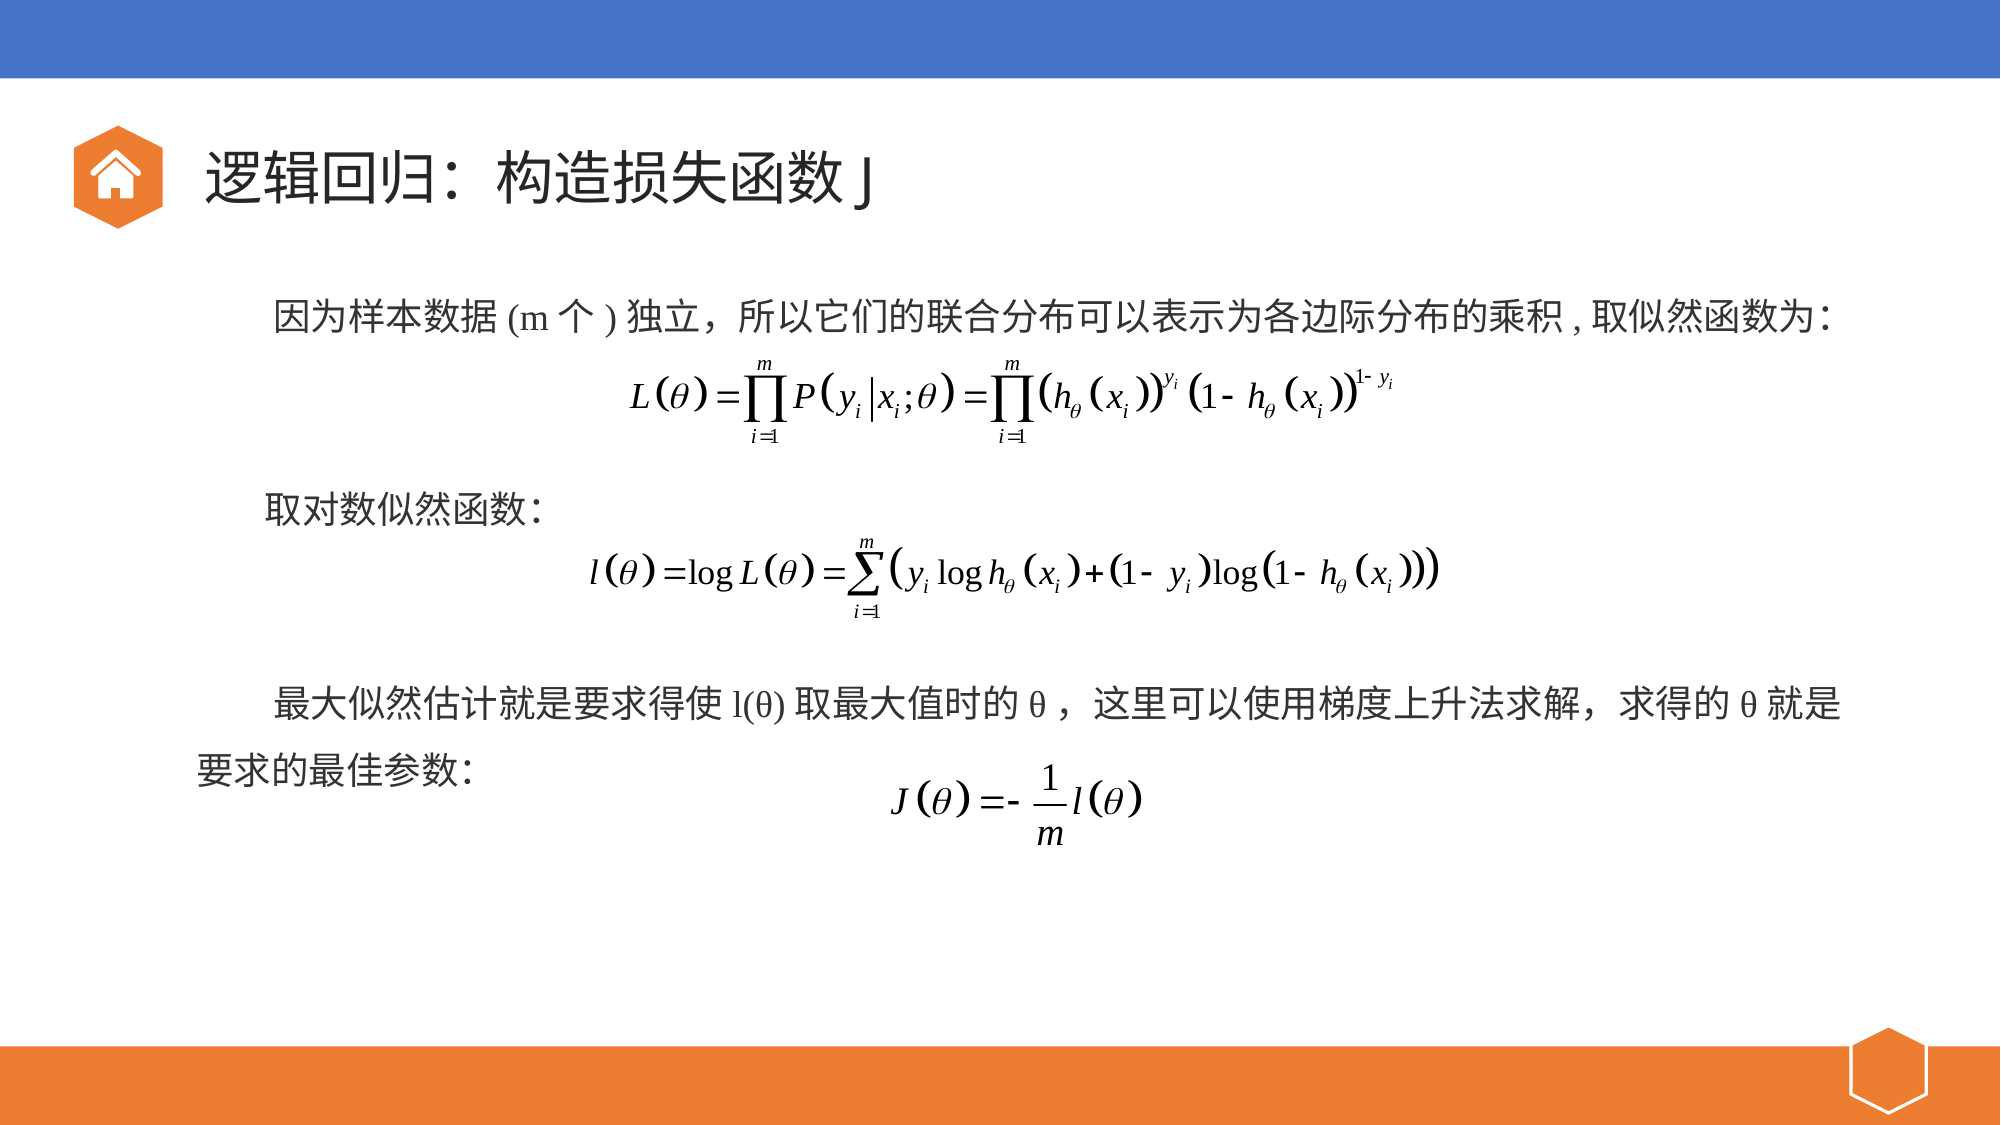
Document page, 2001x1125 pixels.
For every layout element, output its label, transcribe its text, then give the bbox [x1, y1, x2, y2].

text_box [623, 347, 1405, 452]
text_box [882, 753, 1146, 854]
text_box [584, 525, 1444, 626]
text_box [90, 149, 142, 199]
list 逻辑回归：构造损失函数J [189, 141, 1406, 238]
text_box 因为样本数据(m个)独立，所以它们的联合分布可以表示为各边际分布的乘积,取似然函数为： 取对数似然函数： 最大似然估计就是要求得使l(θ)取最大值时的θ，这里可以使用梯度上升法求解，求得的θ就是要求的最佳参数： [181, 262, 1879, 989]
slide_number [1827, 1040, 1946, 1101]
